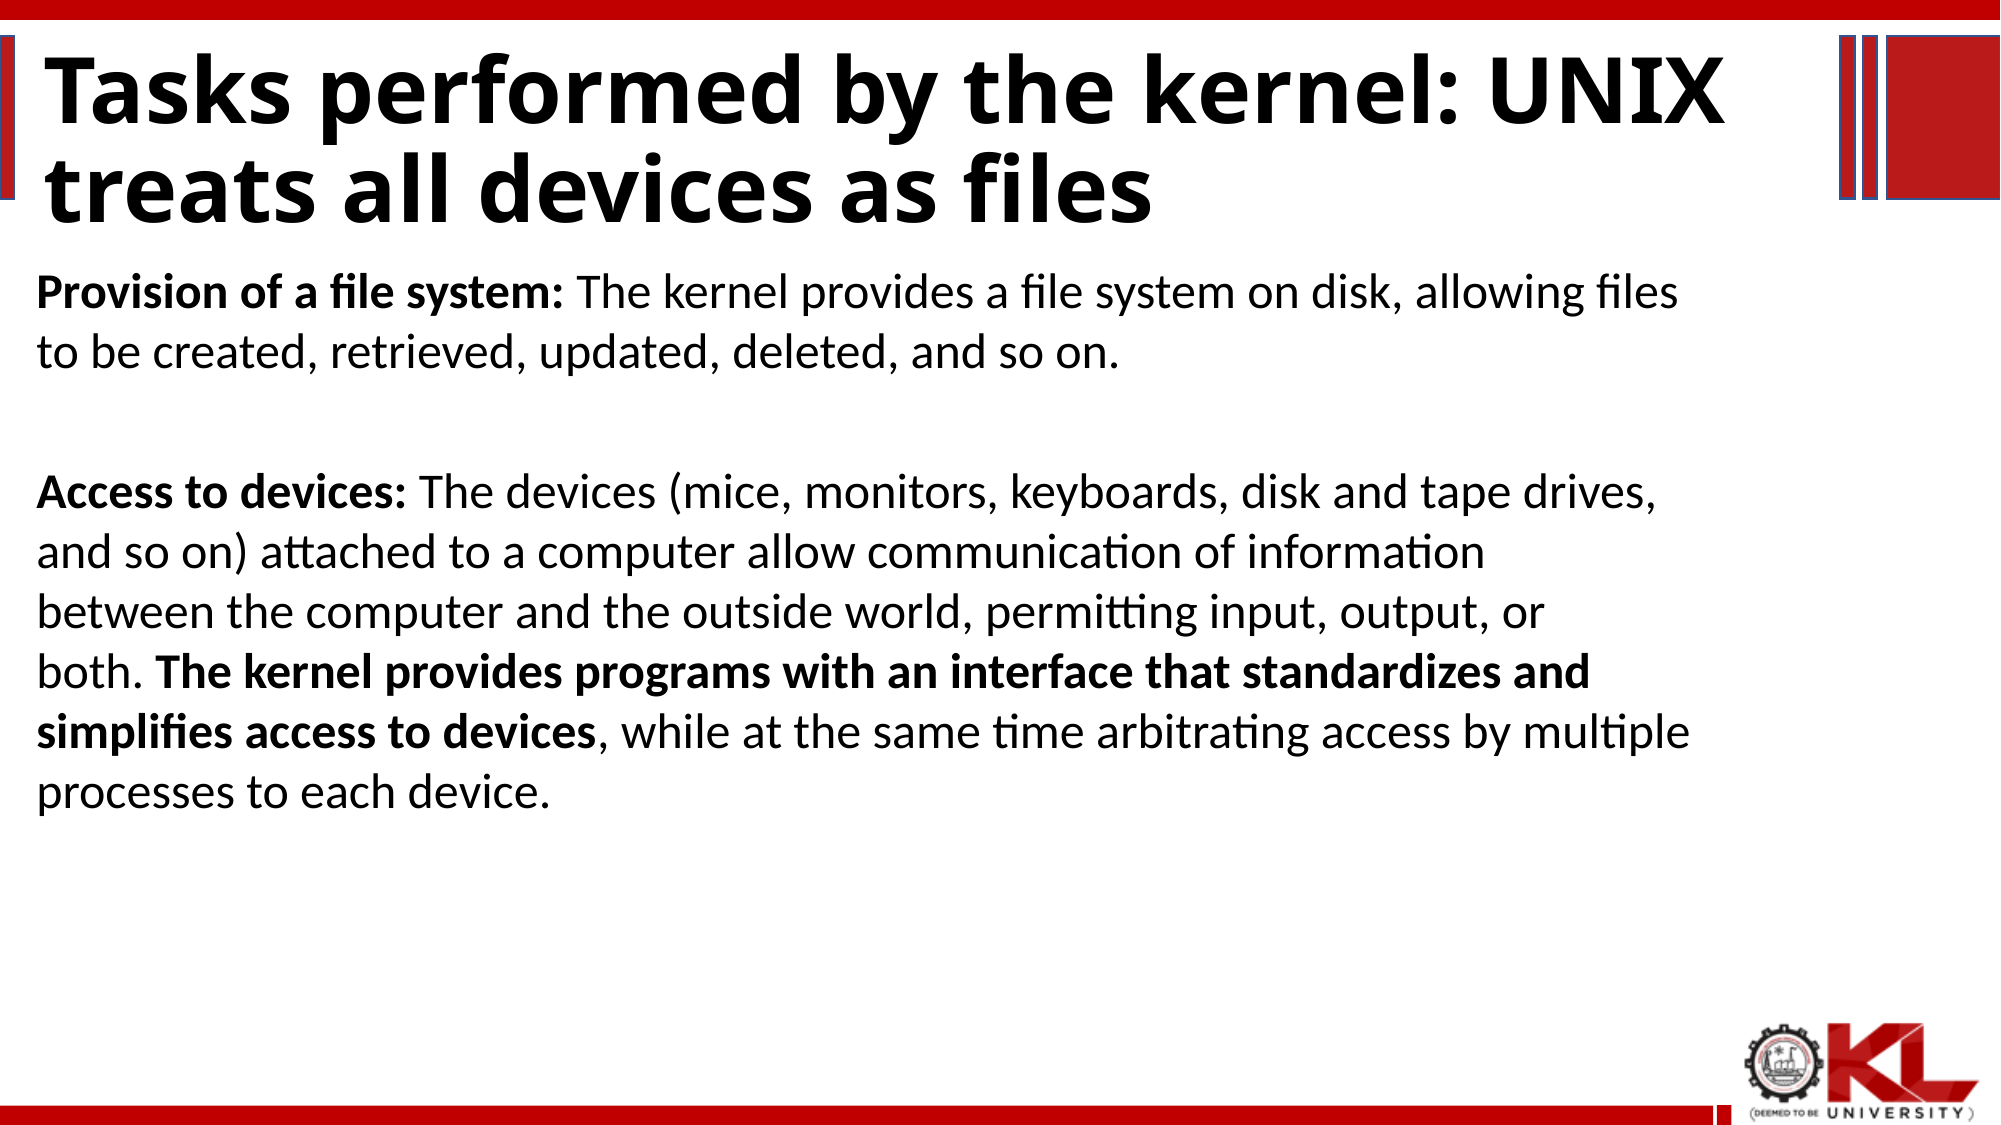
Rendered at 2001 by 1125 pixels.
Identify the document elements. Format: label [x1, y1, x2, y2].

text_box [0, 0, 2000, 1125]
